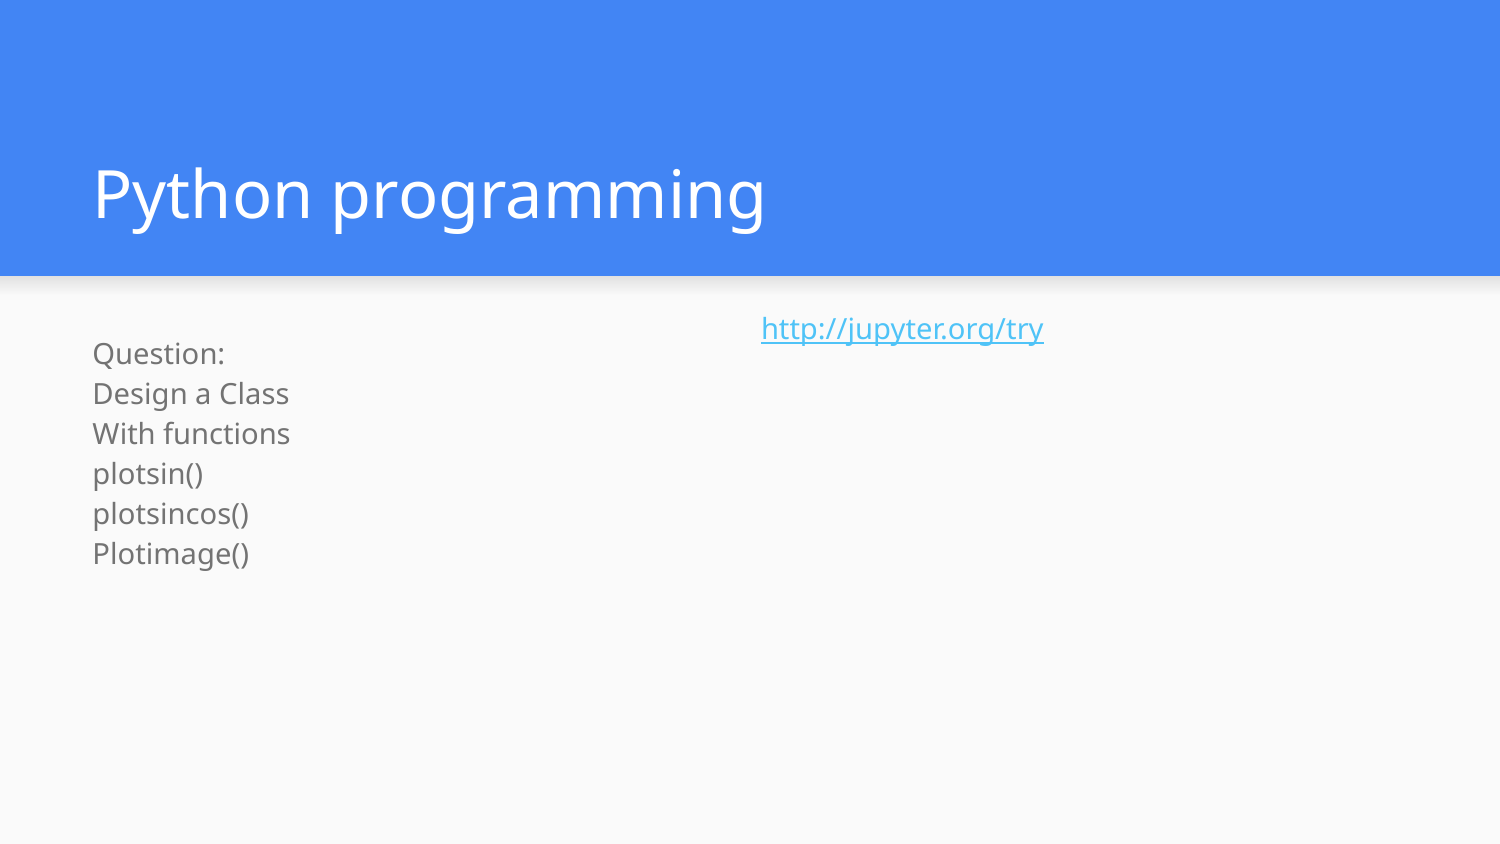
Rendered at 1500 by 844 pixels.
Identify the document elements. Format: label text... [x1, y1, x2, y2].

title Python programming [77, 121, 1427, 248]
list http://jupyter.org/try [723, 290, 1380, 340]
list Question: Design a Class With functions plotsin() plotsincos() Plotimage() [77, 314, 734, 760]
